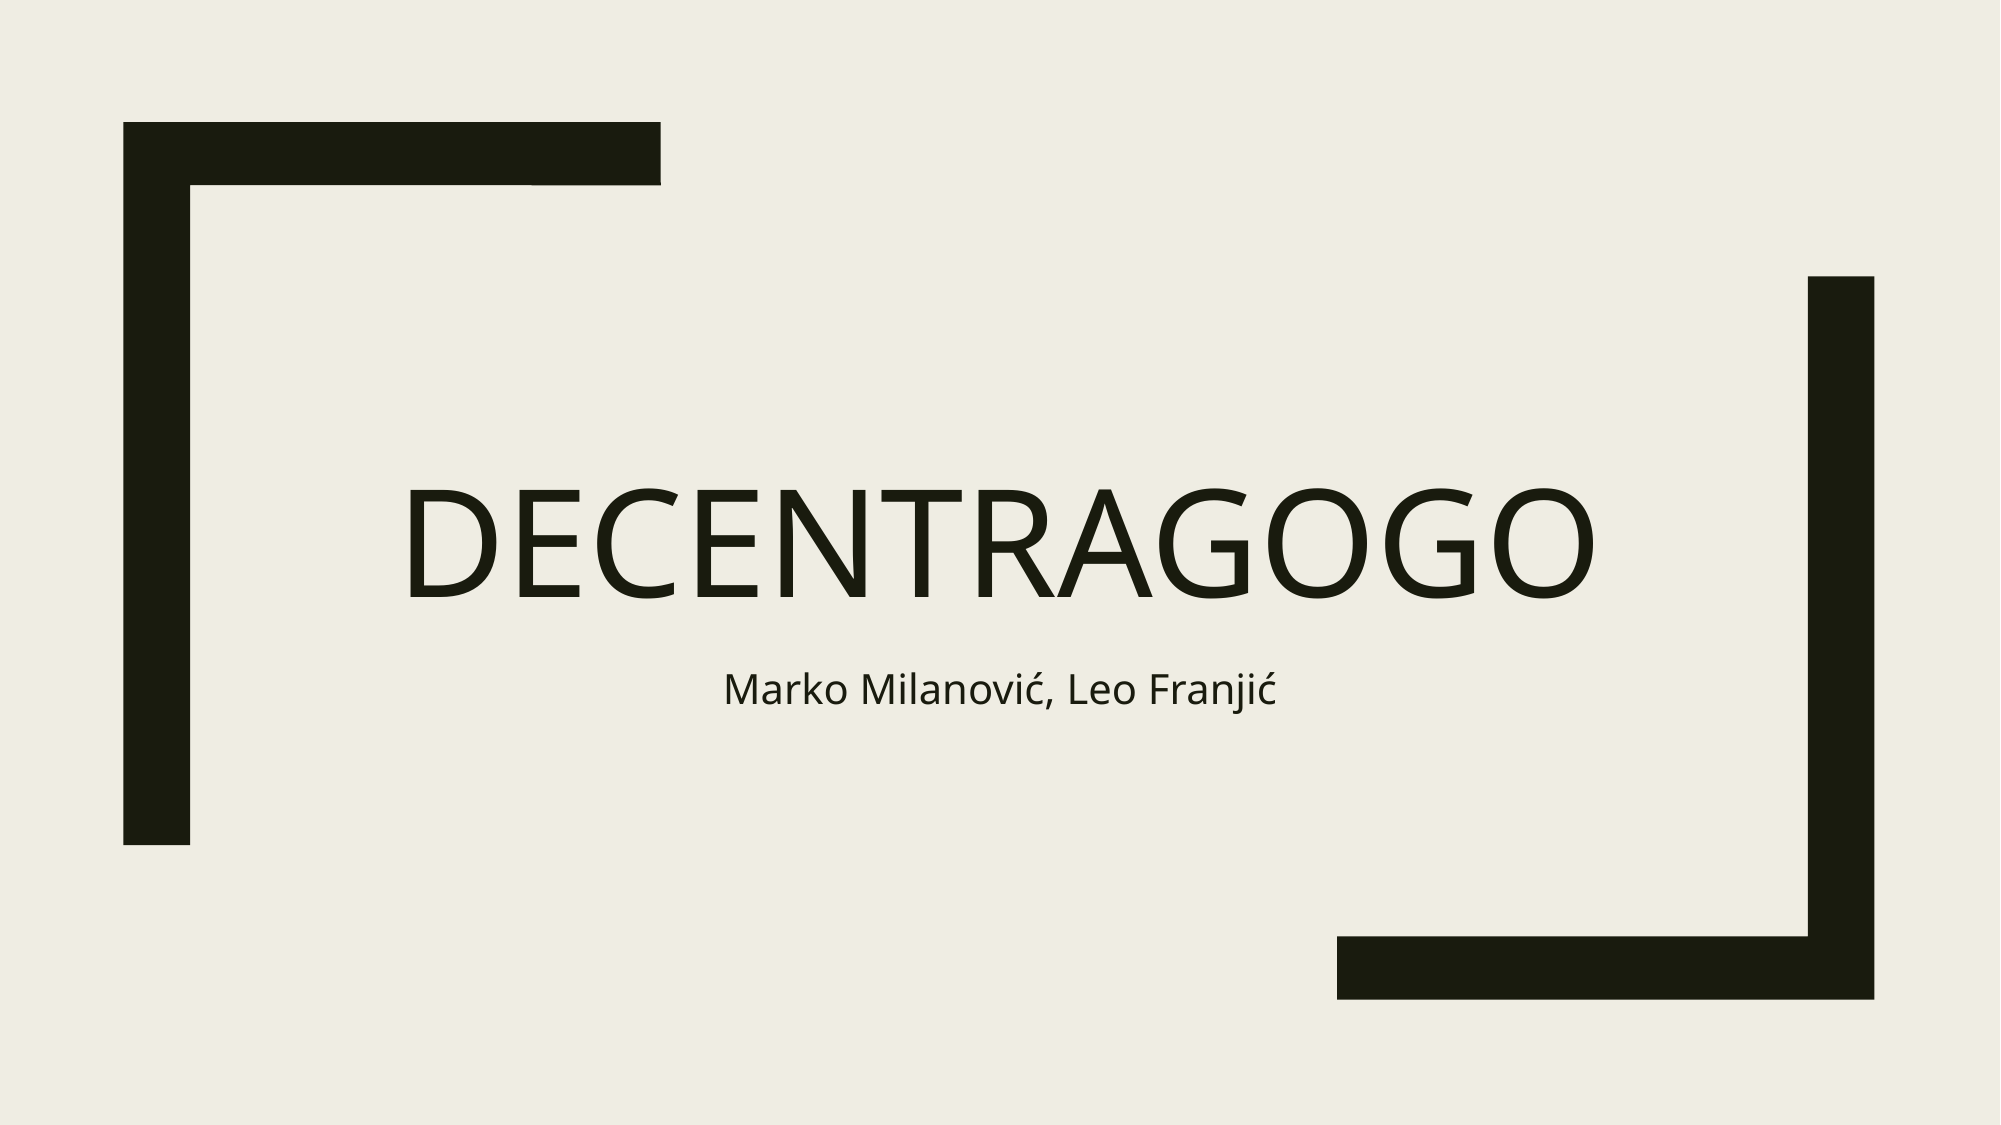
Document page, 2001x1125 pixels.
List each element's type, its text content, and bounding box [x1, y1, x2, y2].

subtitle Marko Milanović, Leo Franjić [439, 649, 1561, 828]
title Decentragogo [314, 293, 1686, 638]
